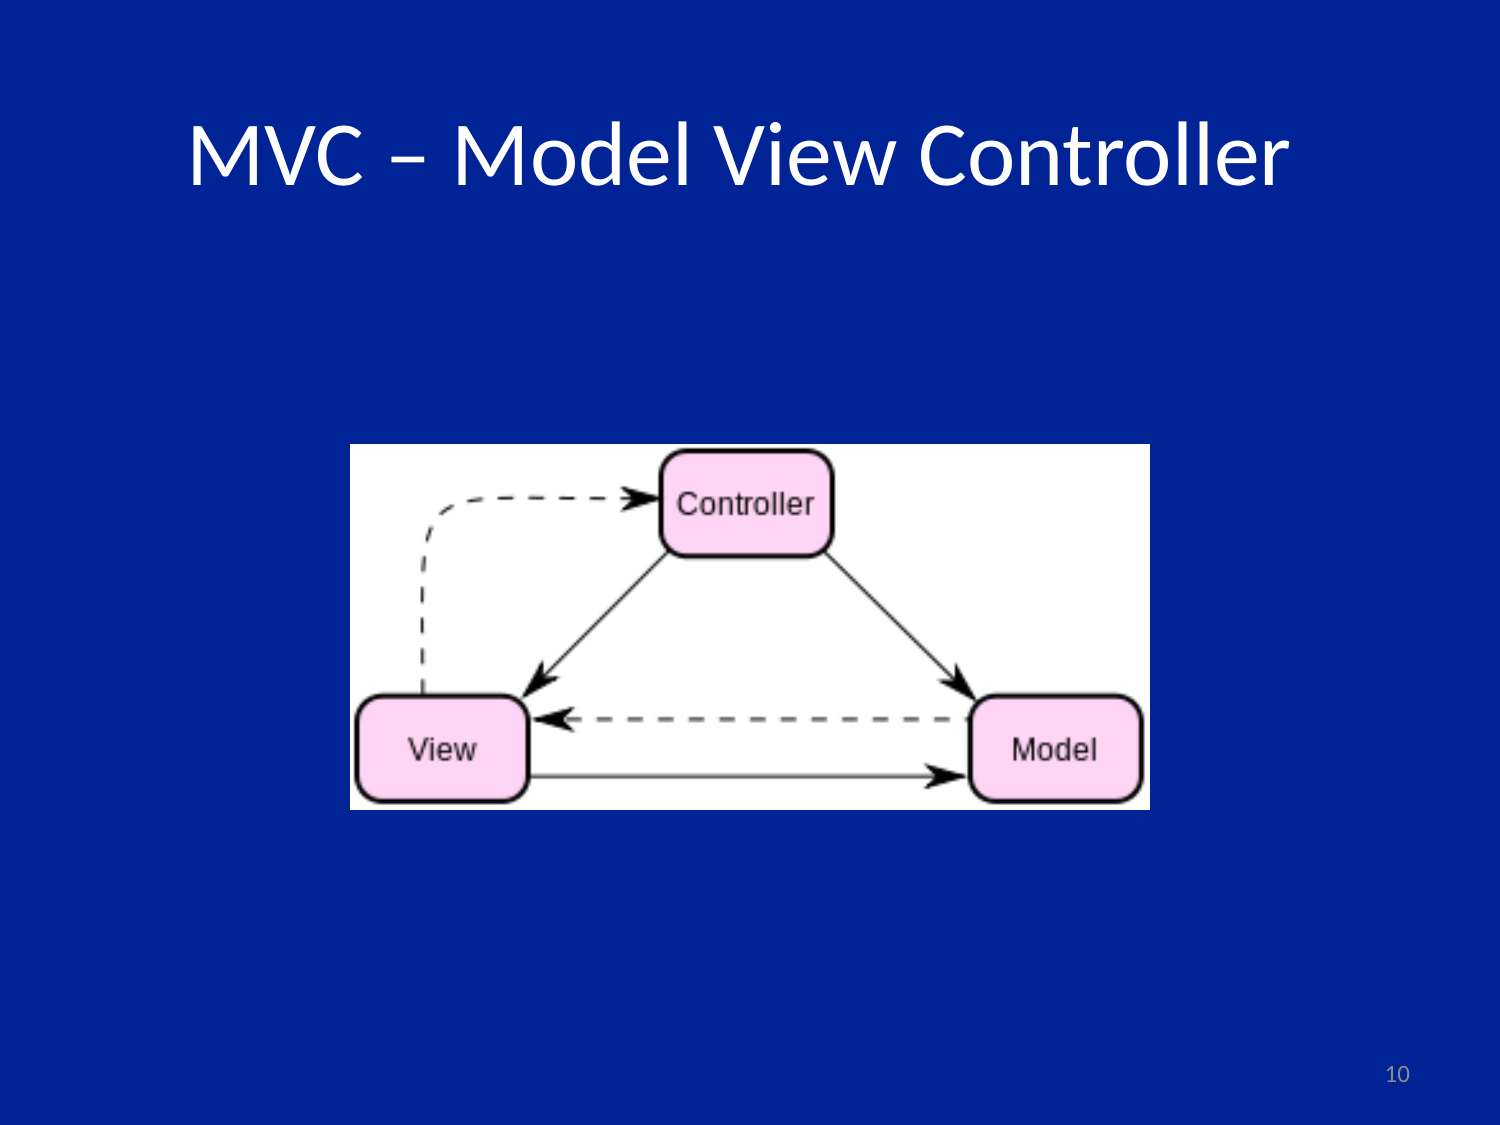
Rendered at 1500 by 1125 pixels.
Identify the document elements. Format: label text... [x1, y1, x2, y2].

title MVC – Model View Controller [64, 54, 1415, 243]
picture [350, 444, 1150, 810]
slide_number 10 [1074, 1042, 1425, 1103]
